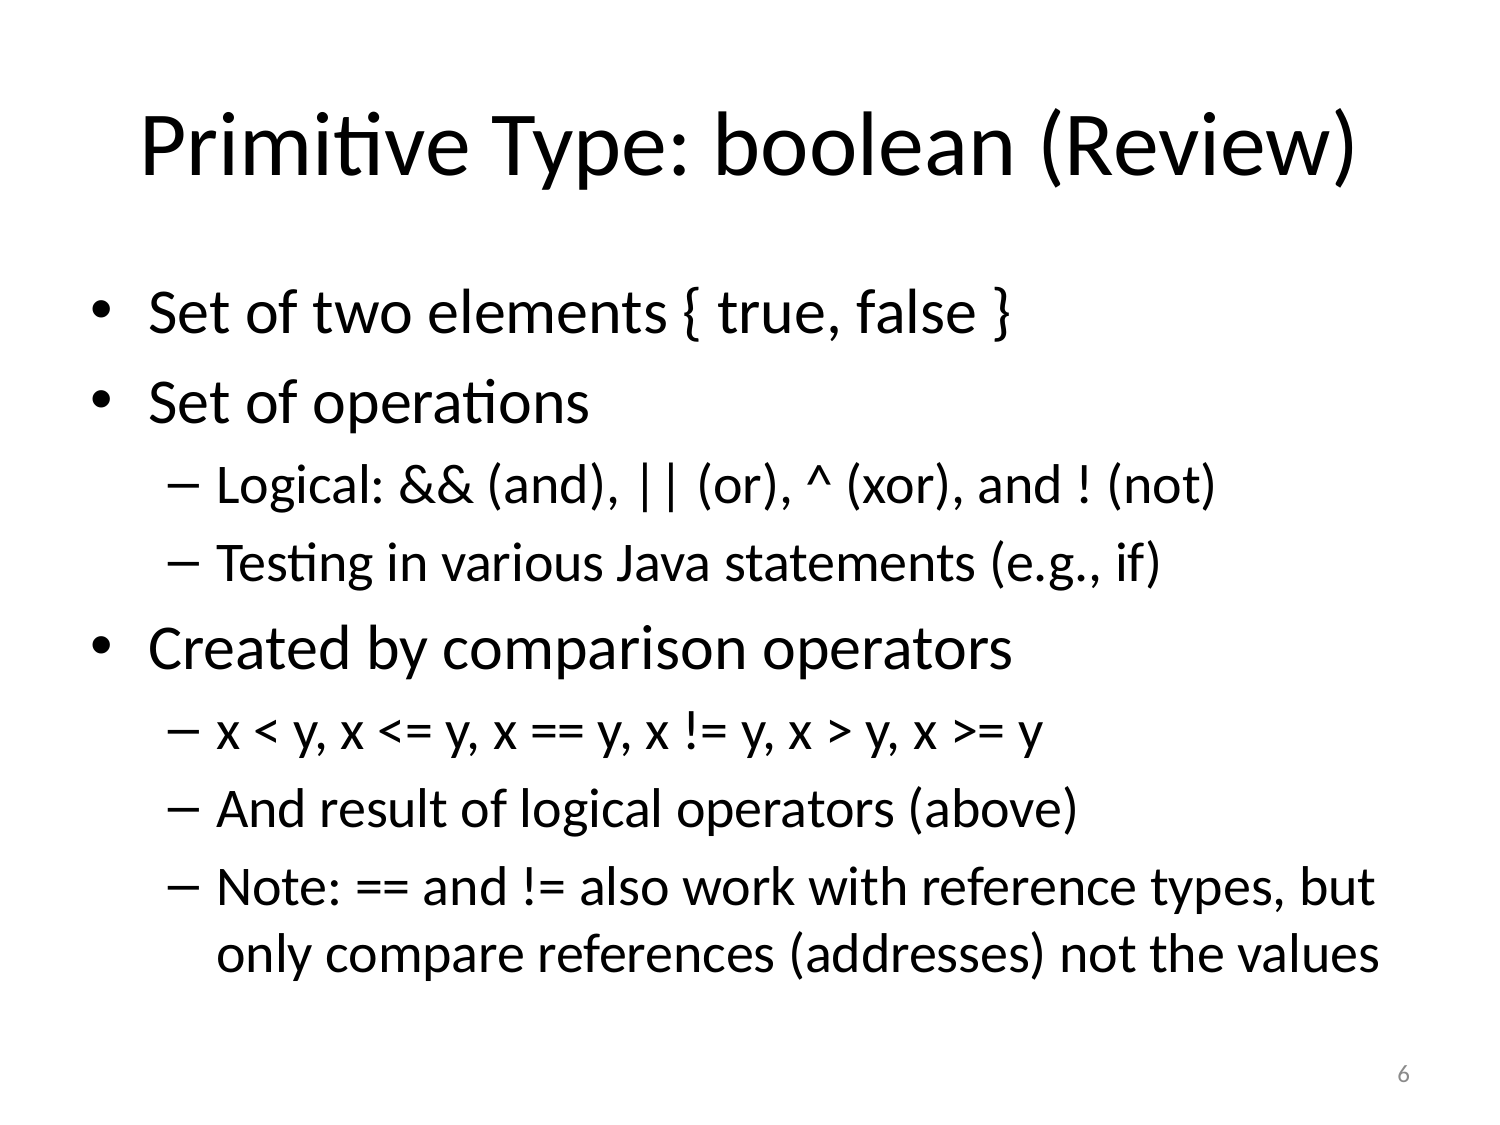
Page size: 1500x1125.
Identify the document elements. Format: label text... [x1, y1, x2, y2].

list Set of two elements { true, false } Set of operations Logical: && (and), || (or), ^ (xor), and ! (not) Testing in various Java statements (e.g., if) Created by comparison operators x < y, x <= y, x == y, x != y, x > y, x >= y And result of logical operators (above) Note: == and != also work with reference types, but only compare references (addresses) not the values [75, 262, 1425, 1005]
title Primitive Type: boolean (Review) [75, 45, 1425, 233]
slide_number 6 [1074, 1042, 1425, 1103]
